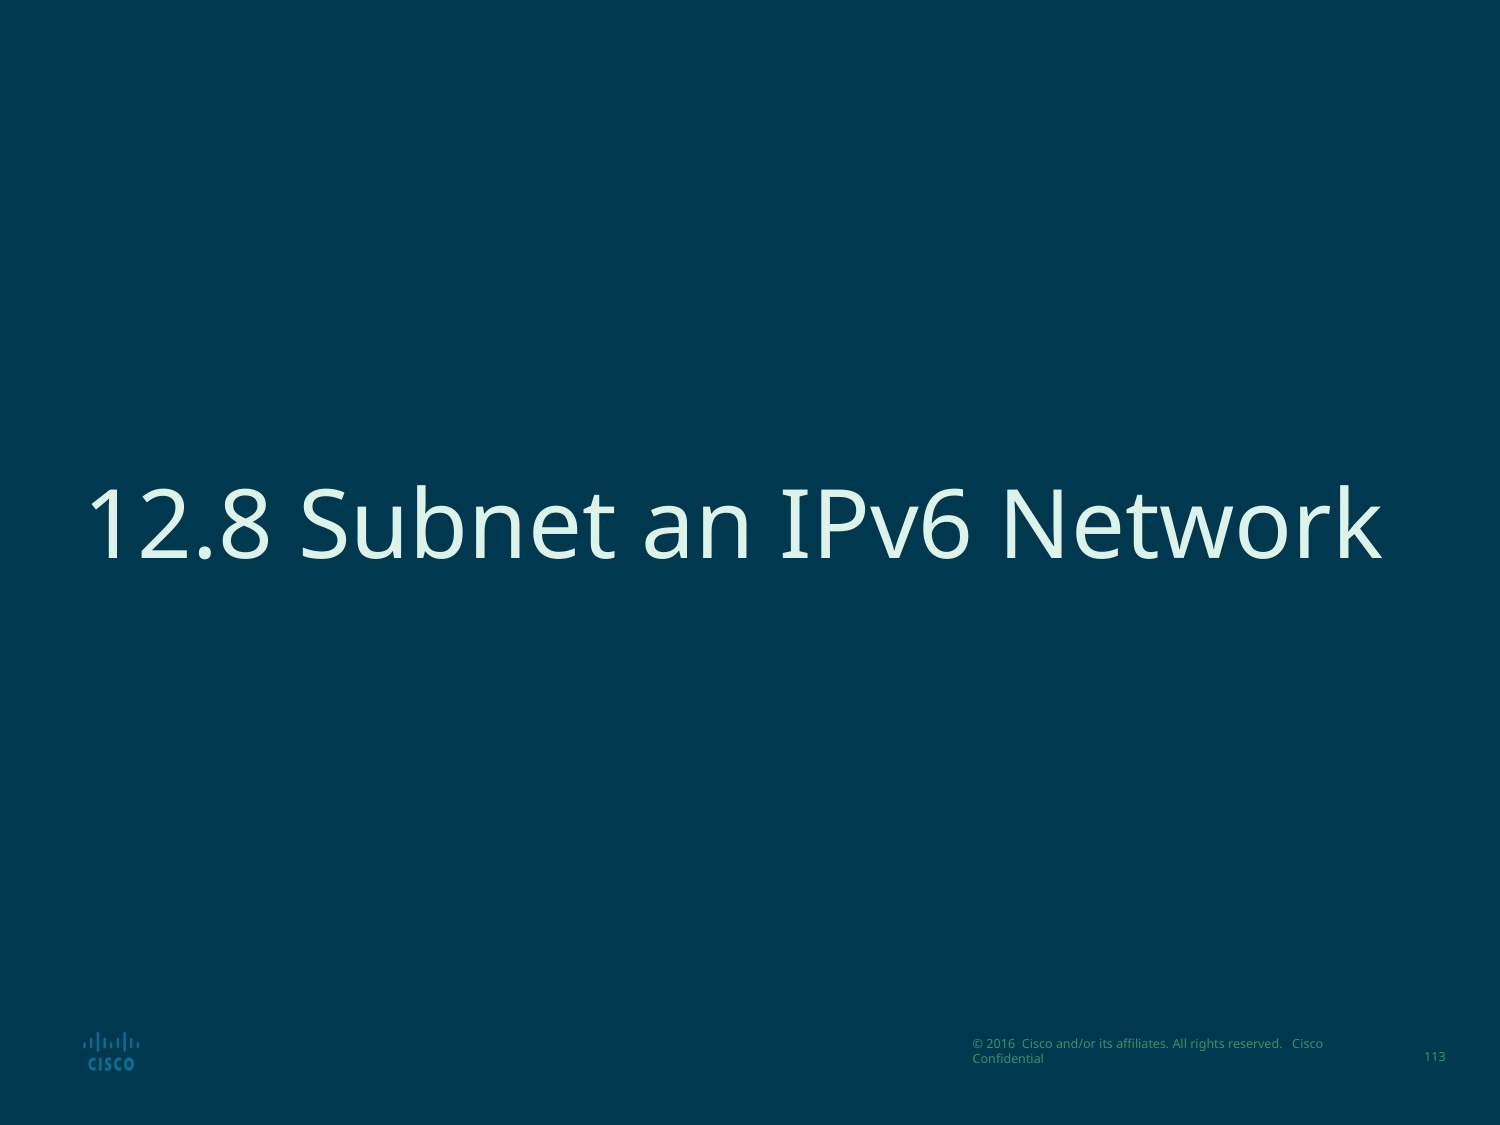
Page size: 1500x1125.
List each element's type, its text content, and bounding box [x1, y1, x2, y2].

title 12.8 Subnet an IPv6 Network [68, 427, 1427, 587]
